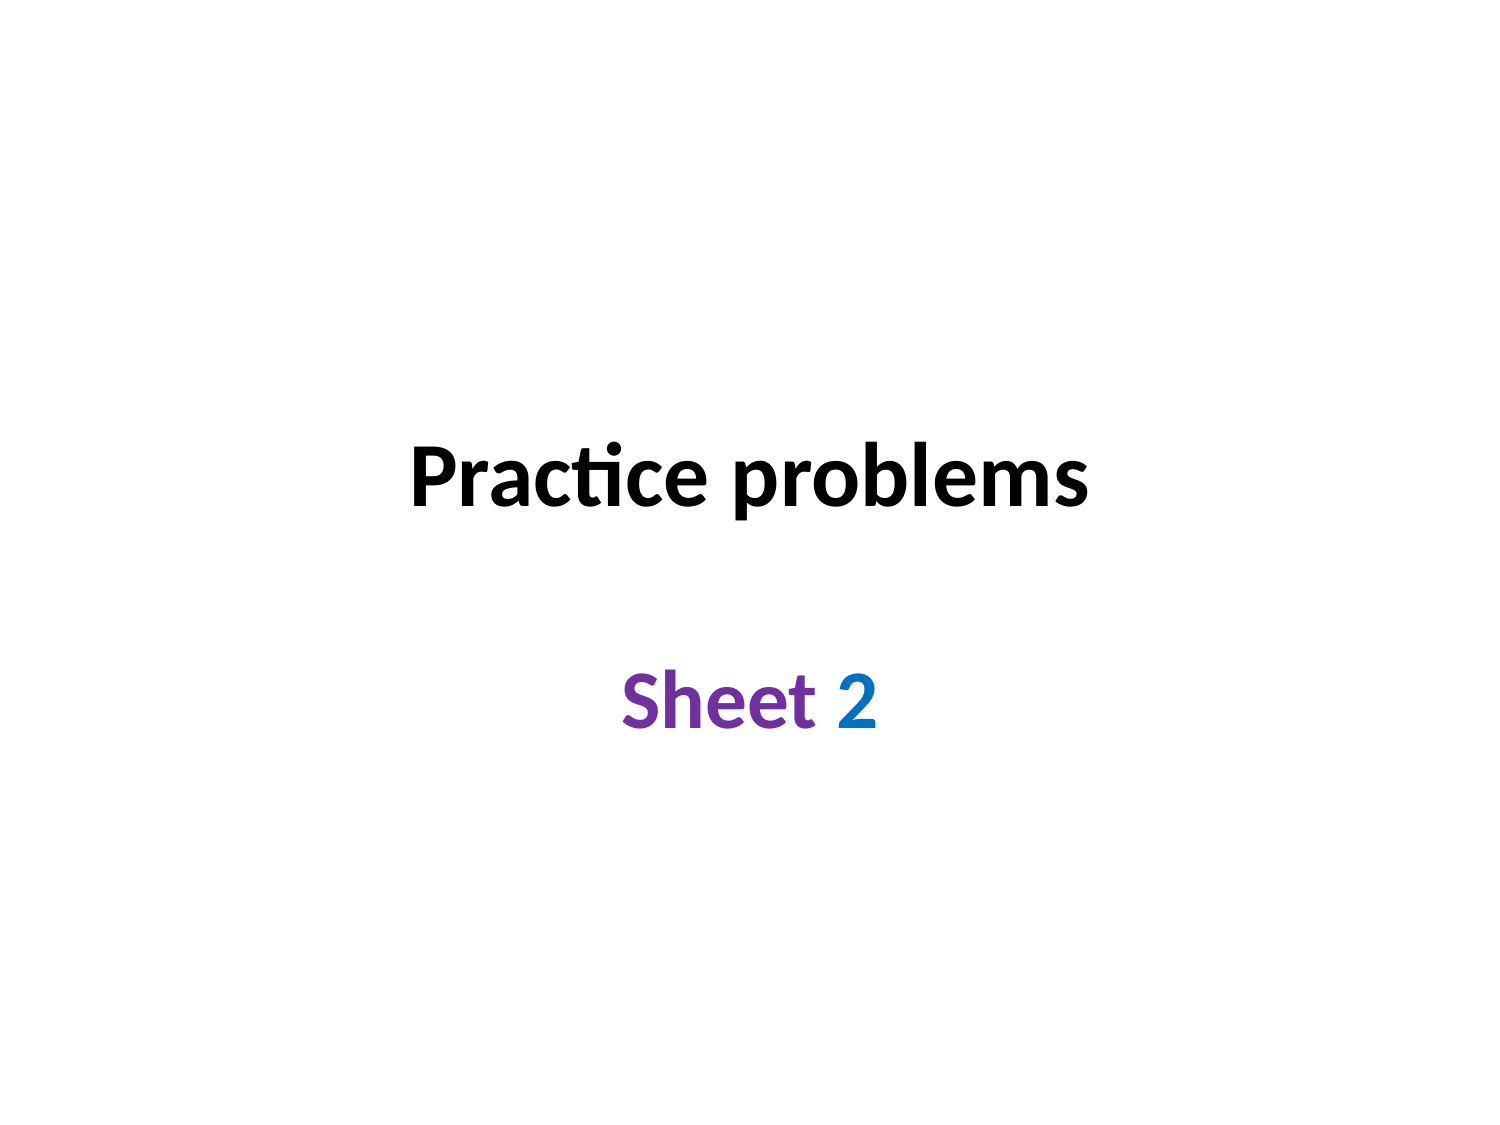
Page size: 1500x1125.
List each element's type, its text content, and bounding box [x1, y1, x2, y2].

subtitle Sheet 2 [225, 637, 1275, 925]
title Practice problems [112, 349, 1388, 591]
